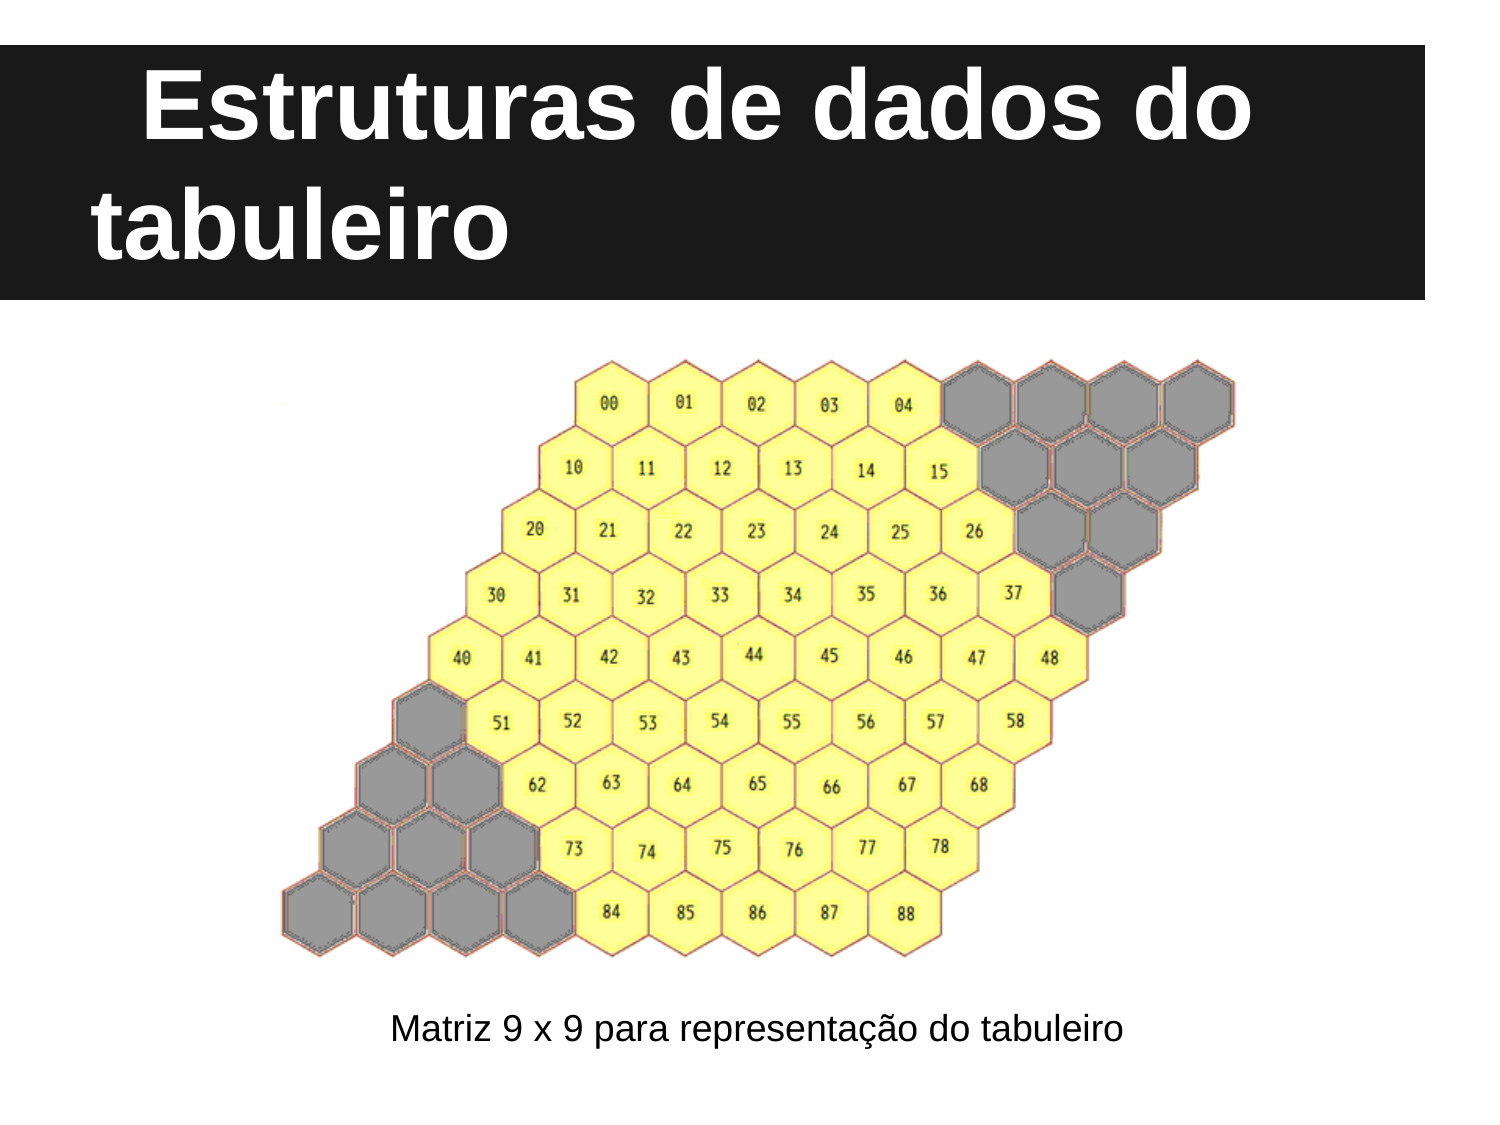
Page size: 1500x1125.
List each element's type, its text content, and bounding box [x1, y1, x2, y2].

title Estruturas de dados do tabuleiro [75, 24, 1425, 295]
text_box Matriz 9 x 9 para representação do tabuleiro [374, 988, 1148, 1064]
text_box [270, 351, 1252, 980]
